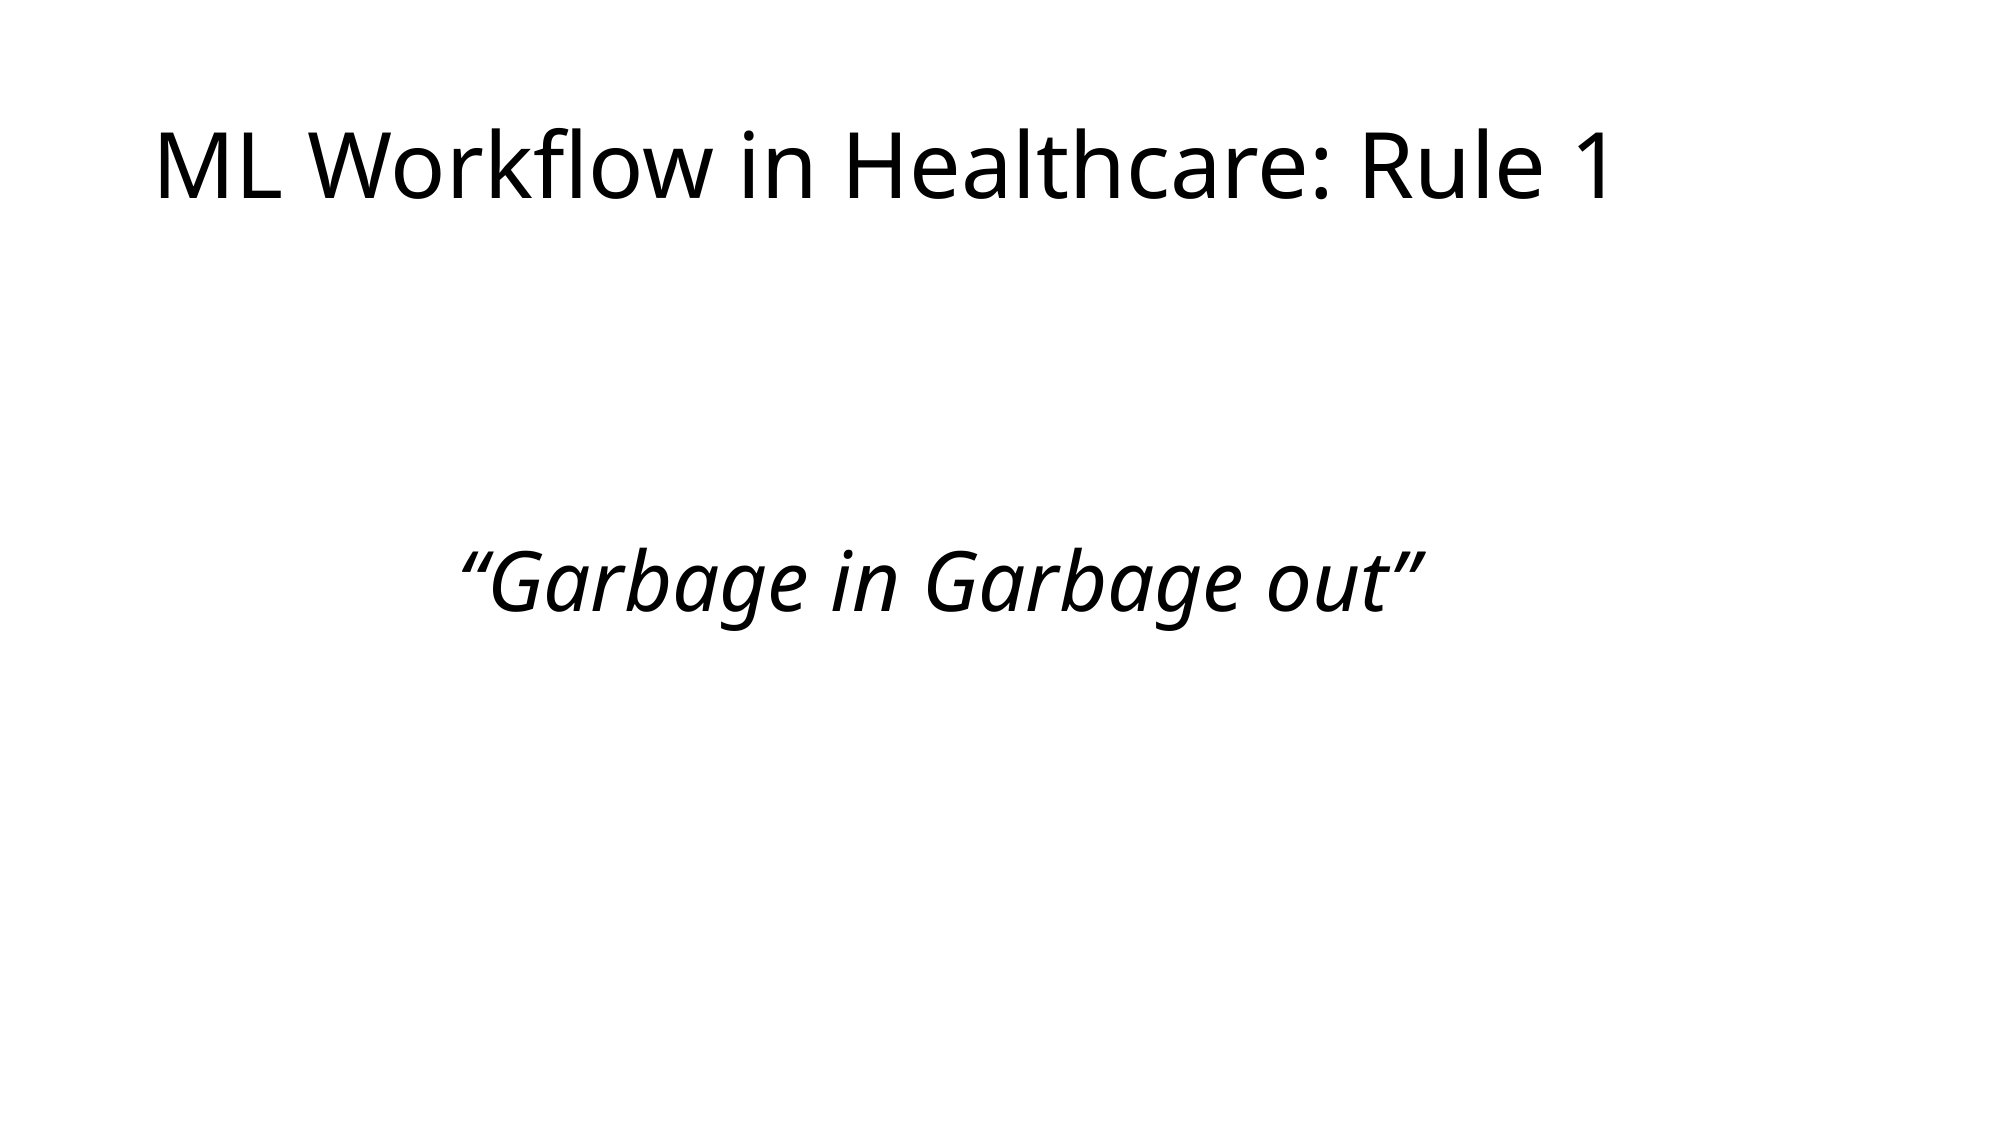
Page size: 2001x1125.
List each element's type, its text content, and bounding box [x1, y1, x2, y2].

list “Garbage in Garbage out” [76, 411, 1802, 1125]
title ML Workflow in Healthcare: Rule 1 [137, 59, 1863, 278]
